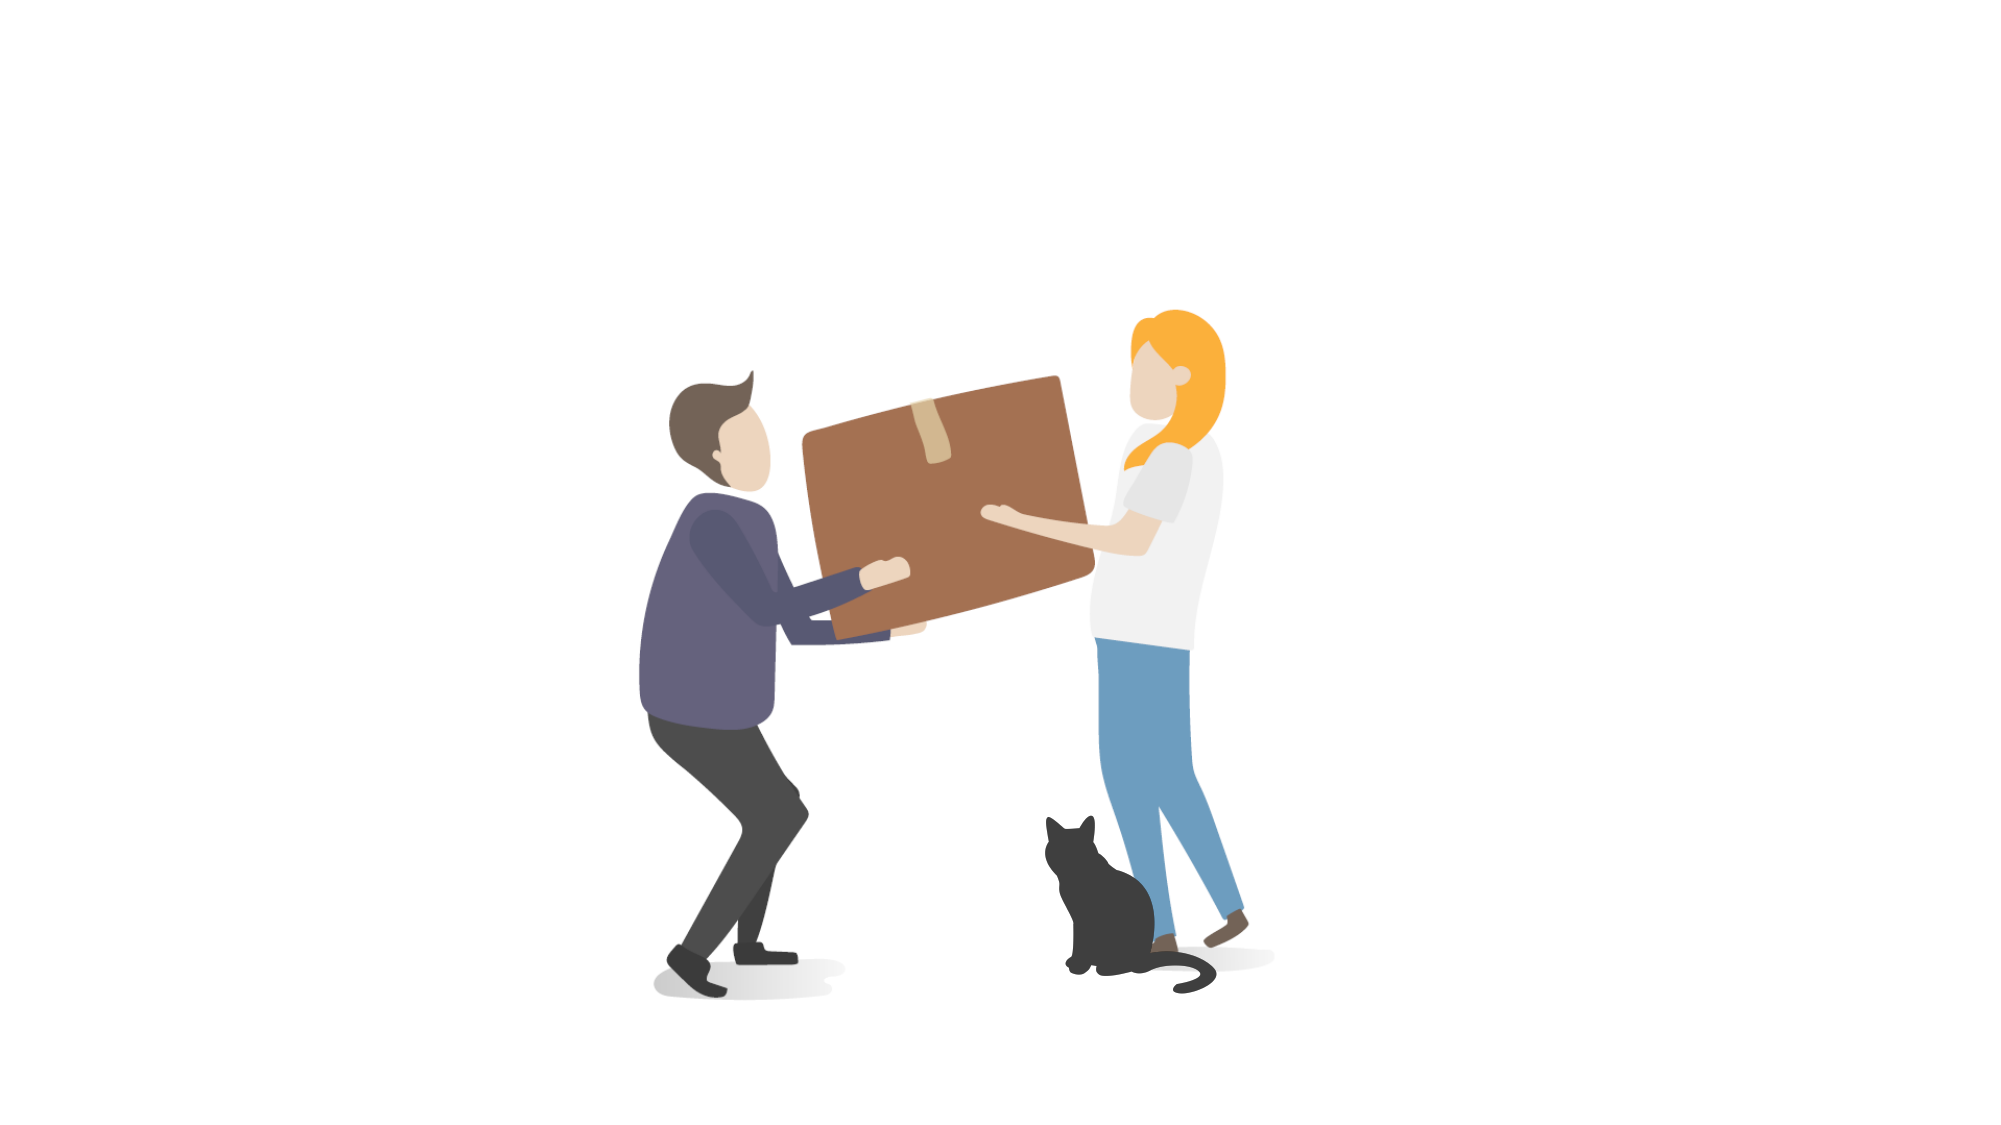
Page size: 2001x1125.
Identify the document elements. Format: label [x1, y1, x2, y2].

picture [568, 267, 1287, 1005]
